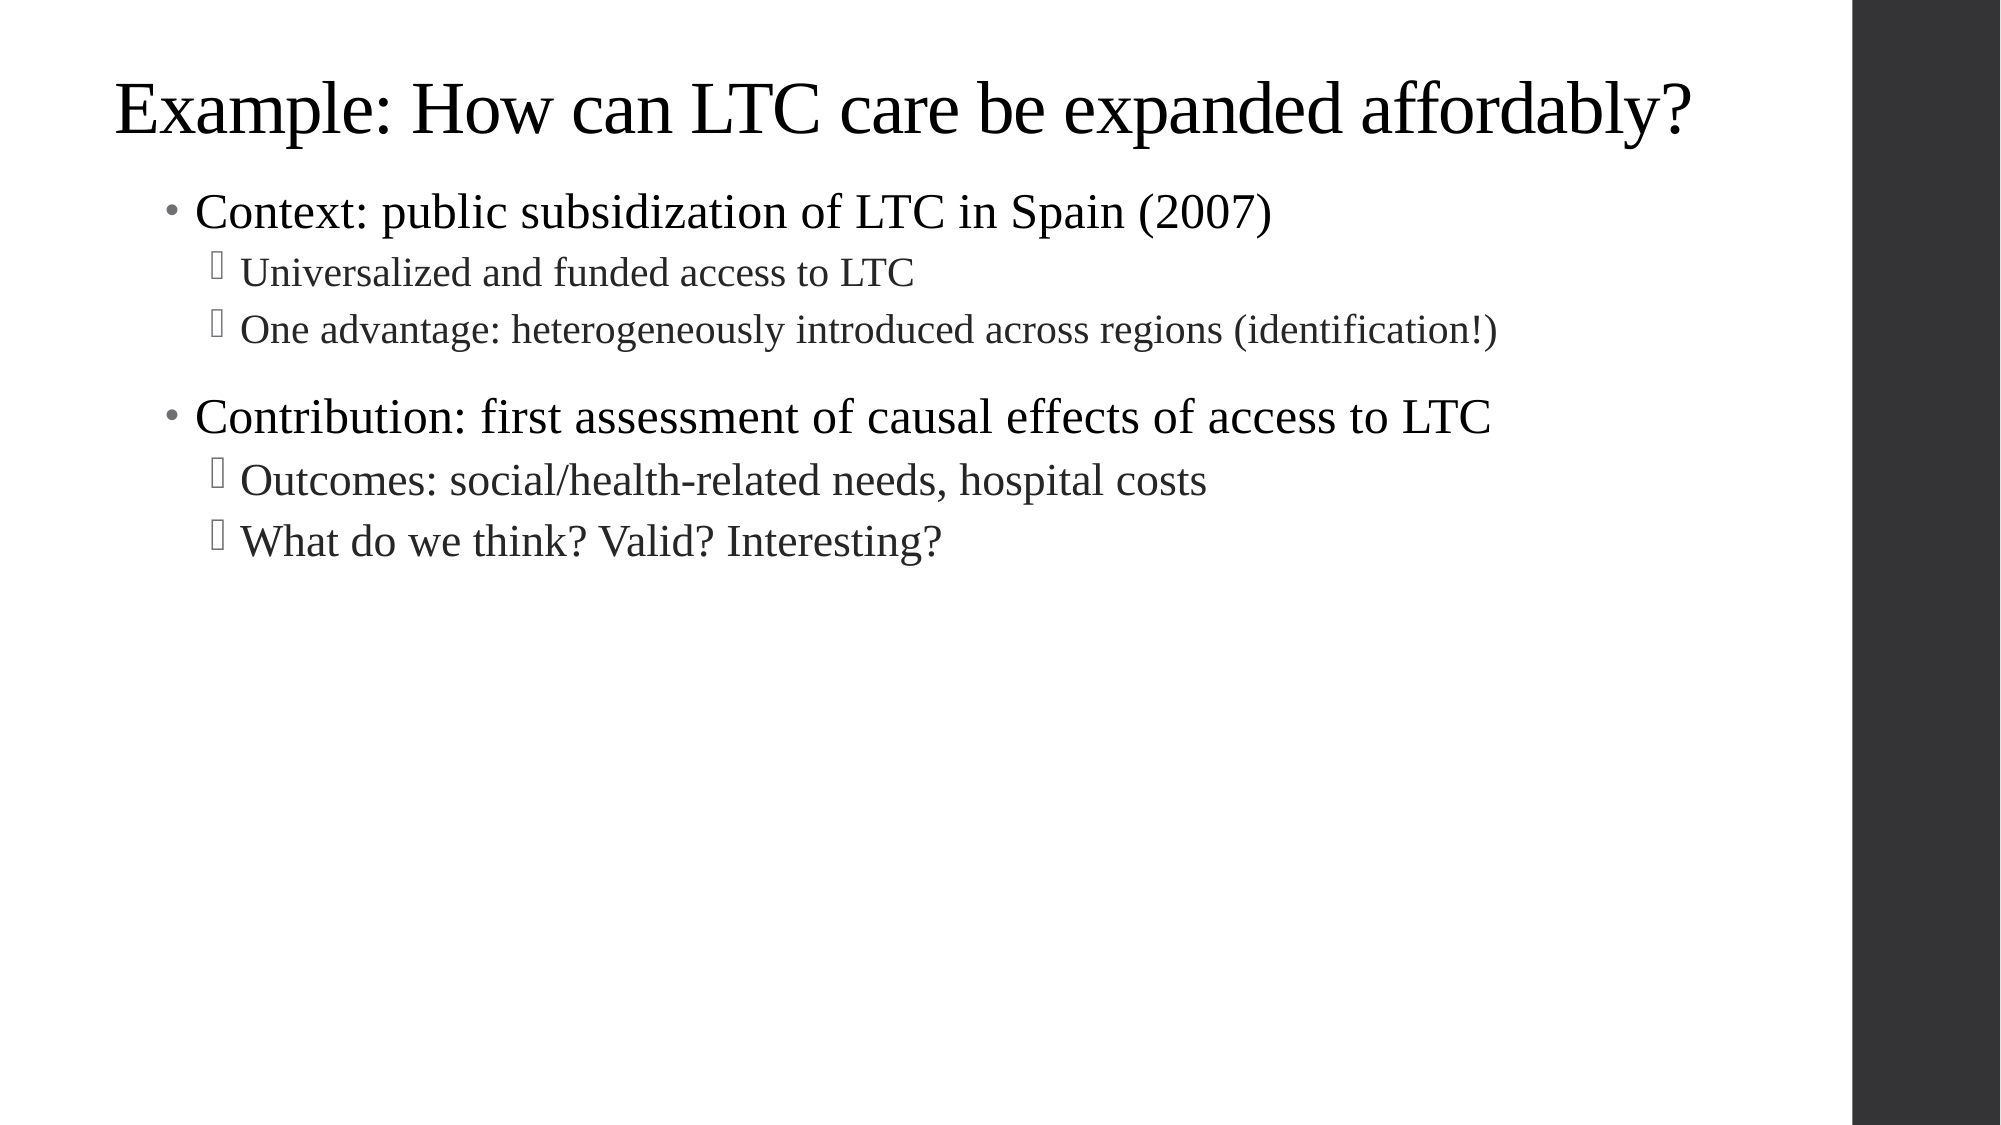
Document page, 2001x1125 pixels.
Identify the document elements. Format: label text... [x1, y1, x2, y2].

list Context: public subsidization of LTC in Spain (2007) Universalized and funded access to LTC One advantage: heterogeneously introduced across regions (identification!) Contribution: first assessment of causal effects of access to LTC Outcomes: social/health-related needs, hospital costs What do we think? Valid? Interesting? [150, 174, 1788, 1019]
title Example: How can LTC care be expanded affordably? [99, 55, 1813, 158]
